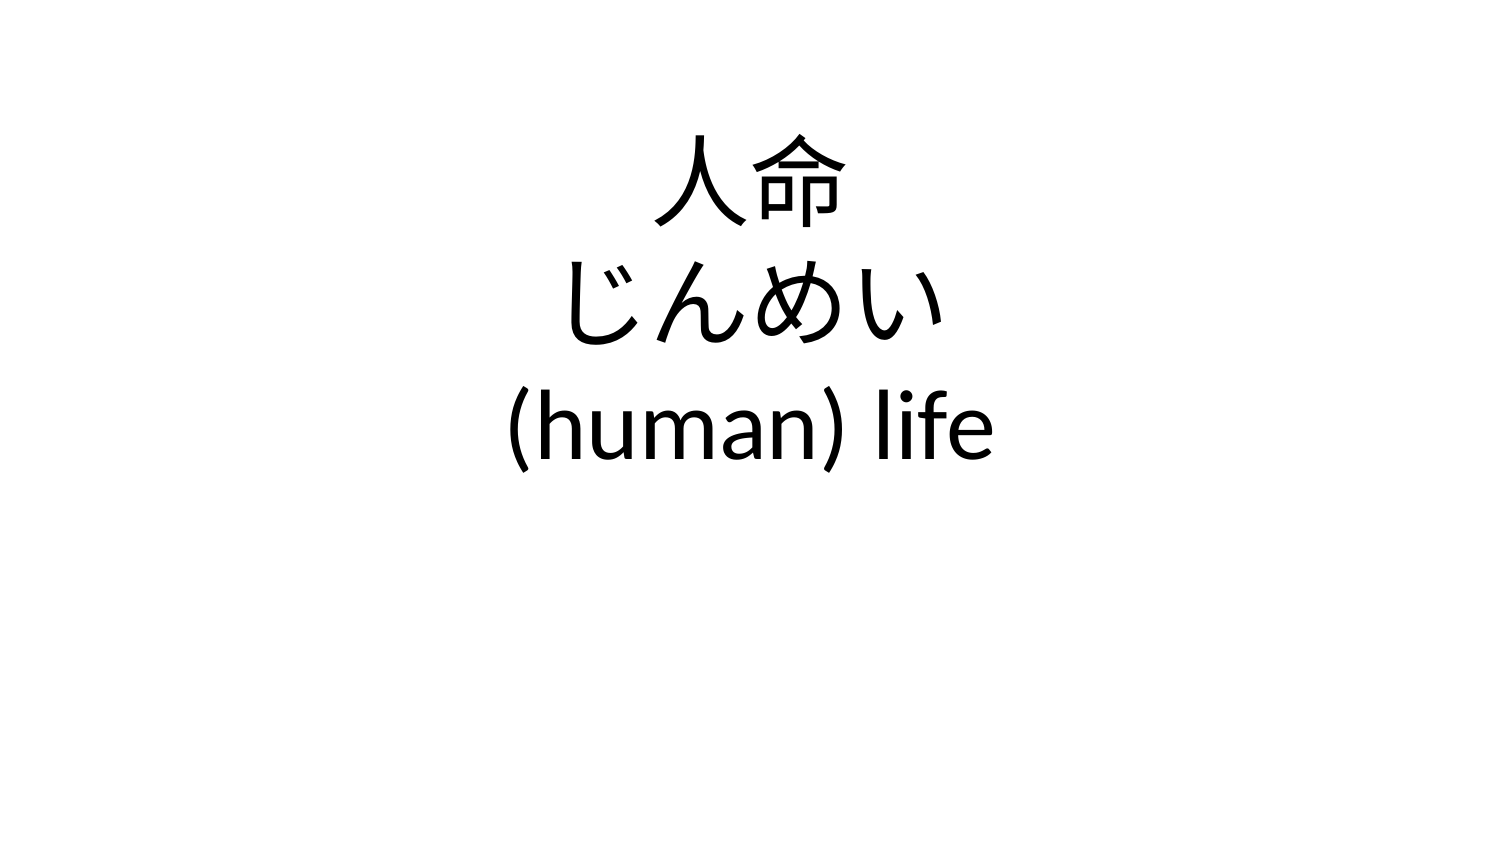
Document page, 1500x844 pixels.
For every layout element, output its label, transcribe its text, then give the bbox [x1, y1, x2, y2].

text_box 人命 じんめい (human) life [0, 149, 1500, 450]
